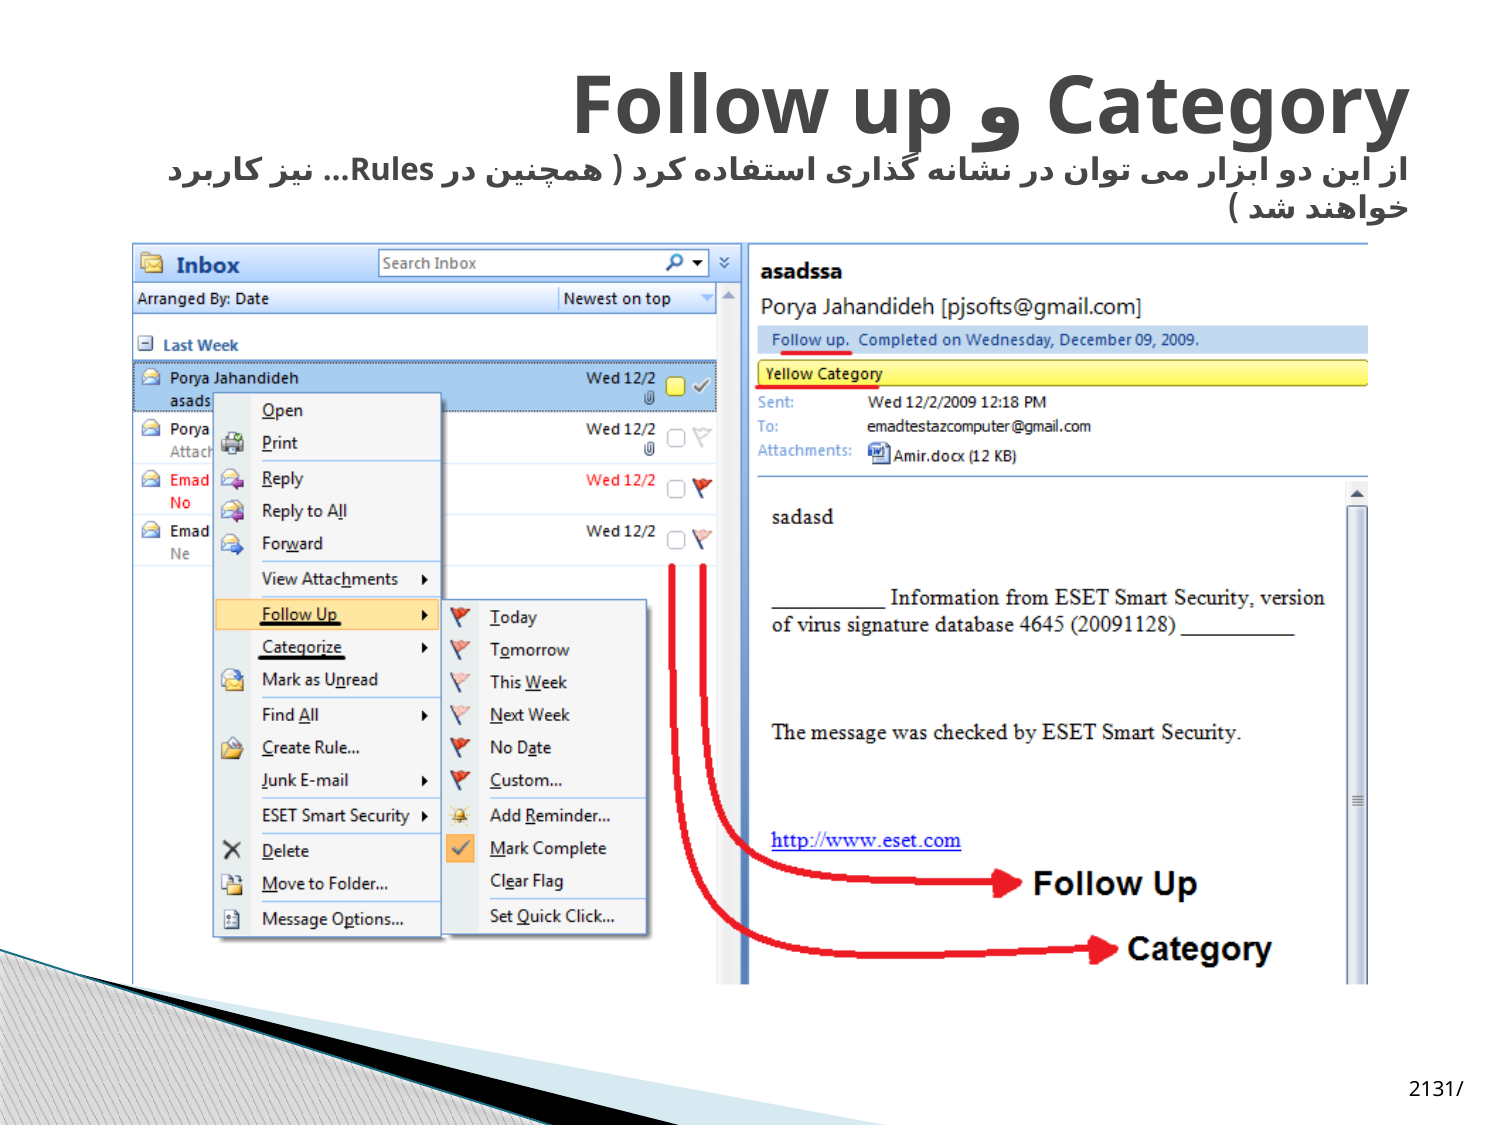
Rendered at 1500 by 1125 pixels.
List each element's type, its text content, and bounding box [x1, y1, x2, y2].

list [132, 242, 1368, 986]
slide_number 2131/ [1374, 1051, 1479, 1112]
title Category و Follow up از این دو ابزار می توان در نشانه گذاری استفاده کرد ( همچنین در Rules… نیز کاربرد خواهند شد ) [75, 45, 1425, 233]
